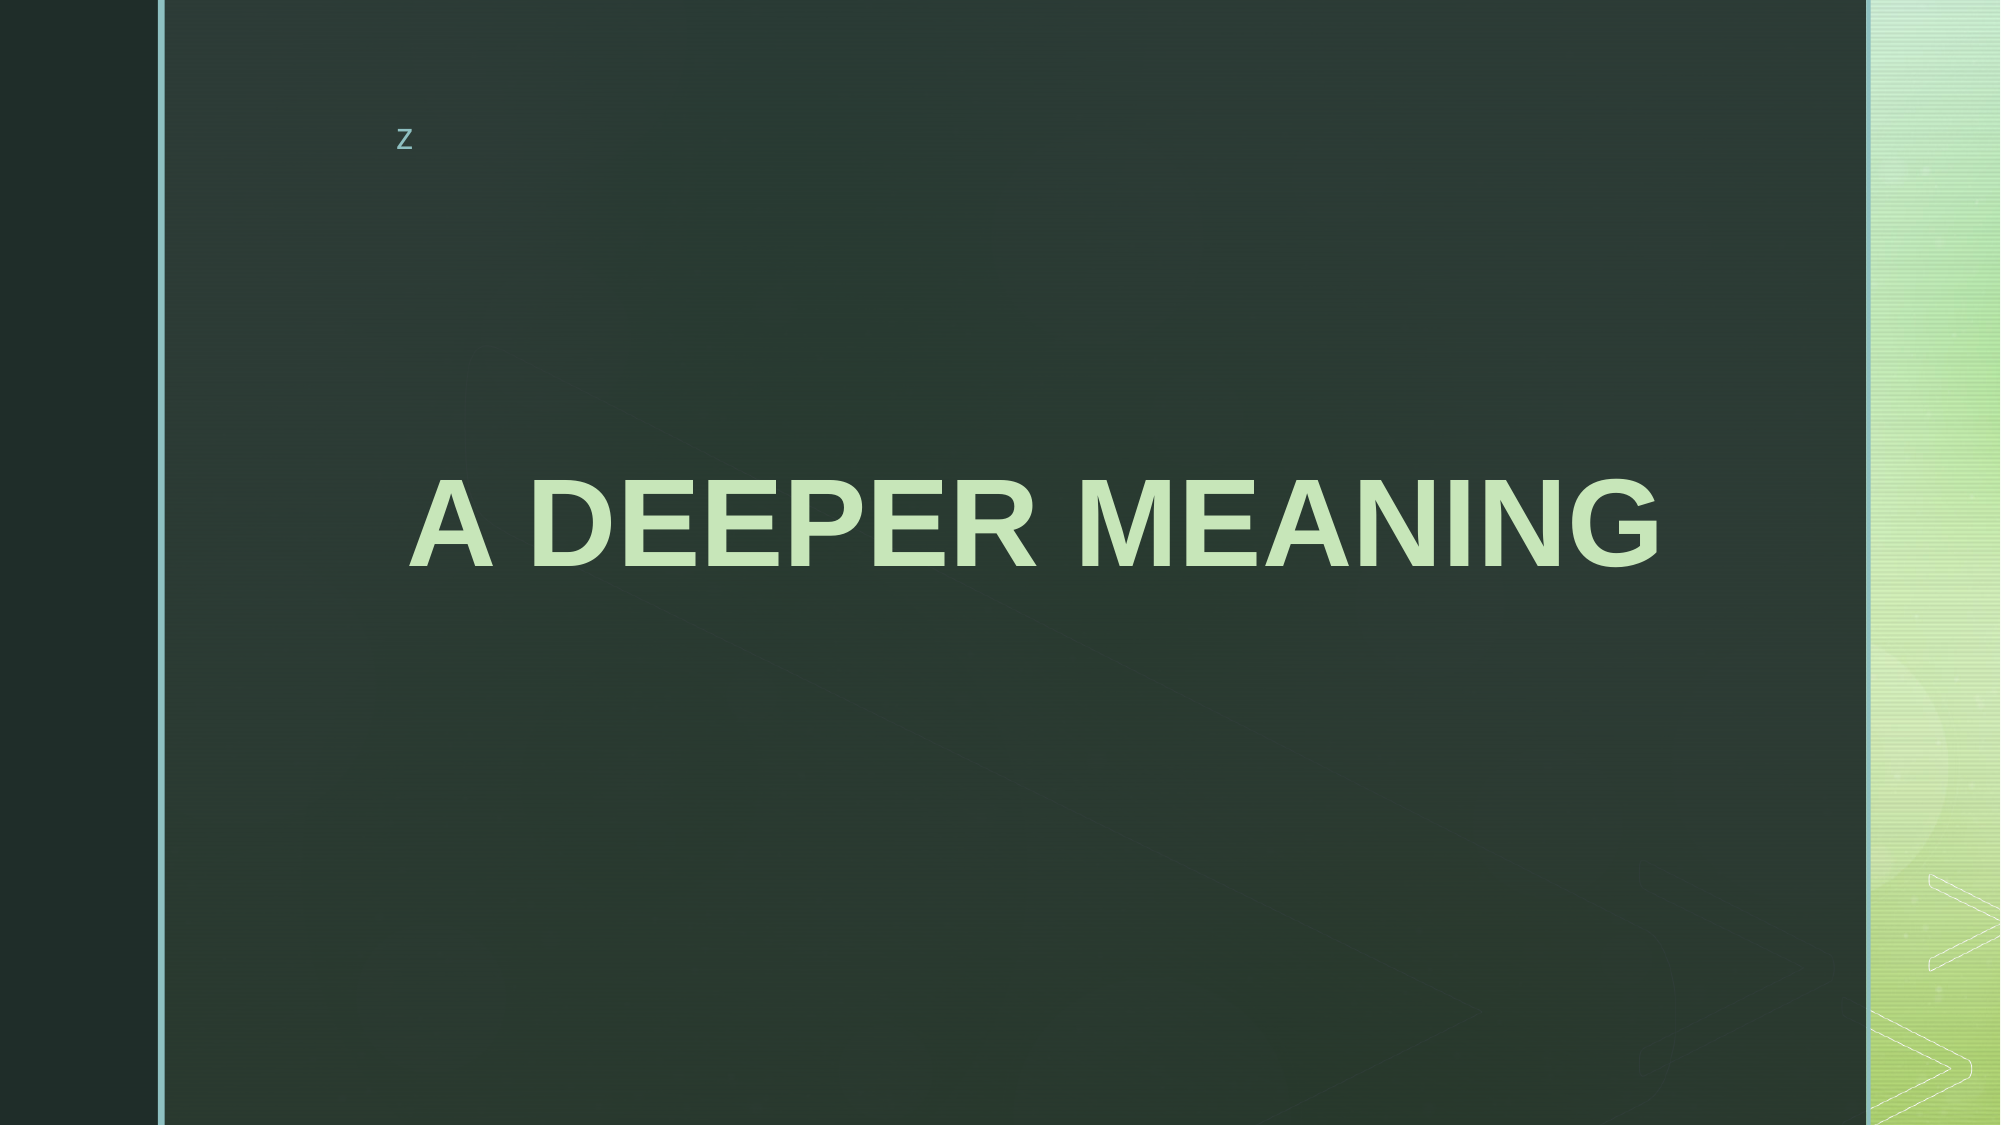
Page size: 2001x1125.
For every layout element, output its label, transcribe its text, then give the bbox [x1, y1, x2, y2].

picture [1871, 0, 2001, 1125]
title A DEEPER MEANING [383, 451, 1689, 629]
